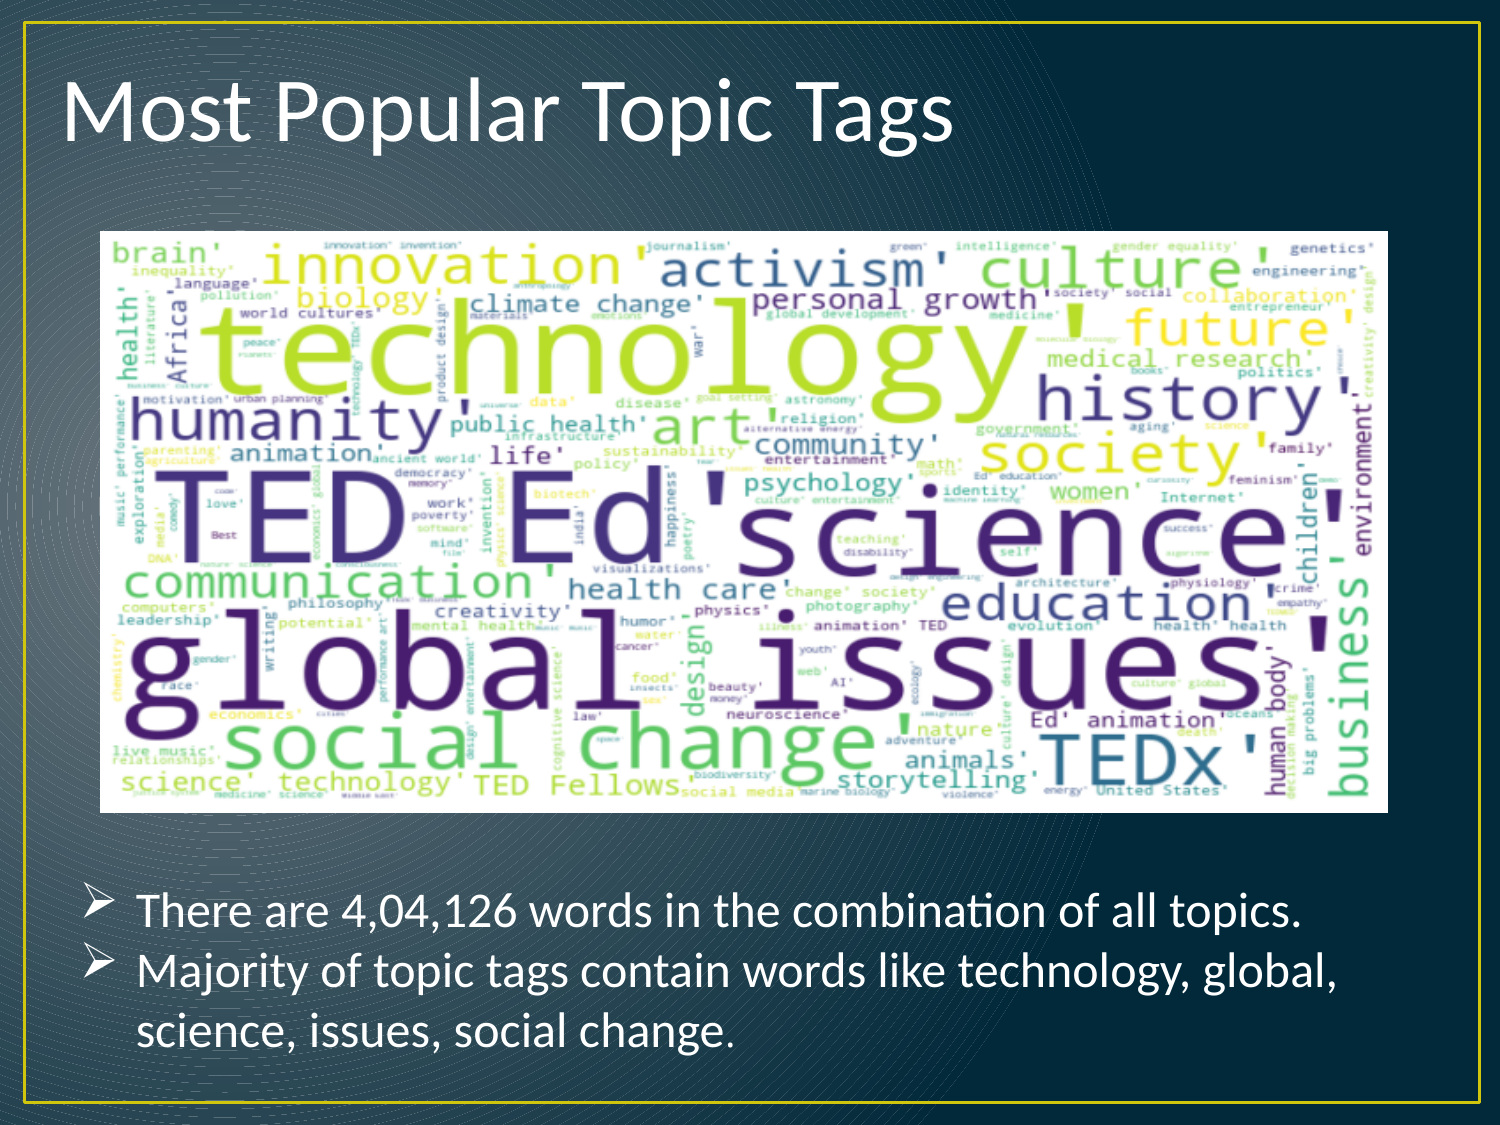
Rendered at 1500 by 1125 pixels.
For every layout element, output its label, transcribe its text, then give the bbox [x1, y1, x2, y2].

picture [100, 225, 1387, 814]
picture [1062, 819, 1072, 828]
text_box Most Popular Topic Tags [46, 42, 972, 168]
text_box There are 4,04,126 words in the combination of all topics. Majority of topic tags contain words like technology, global, science, issues, social change. [64, 869, 1433, 1065]
